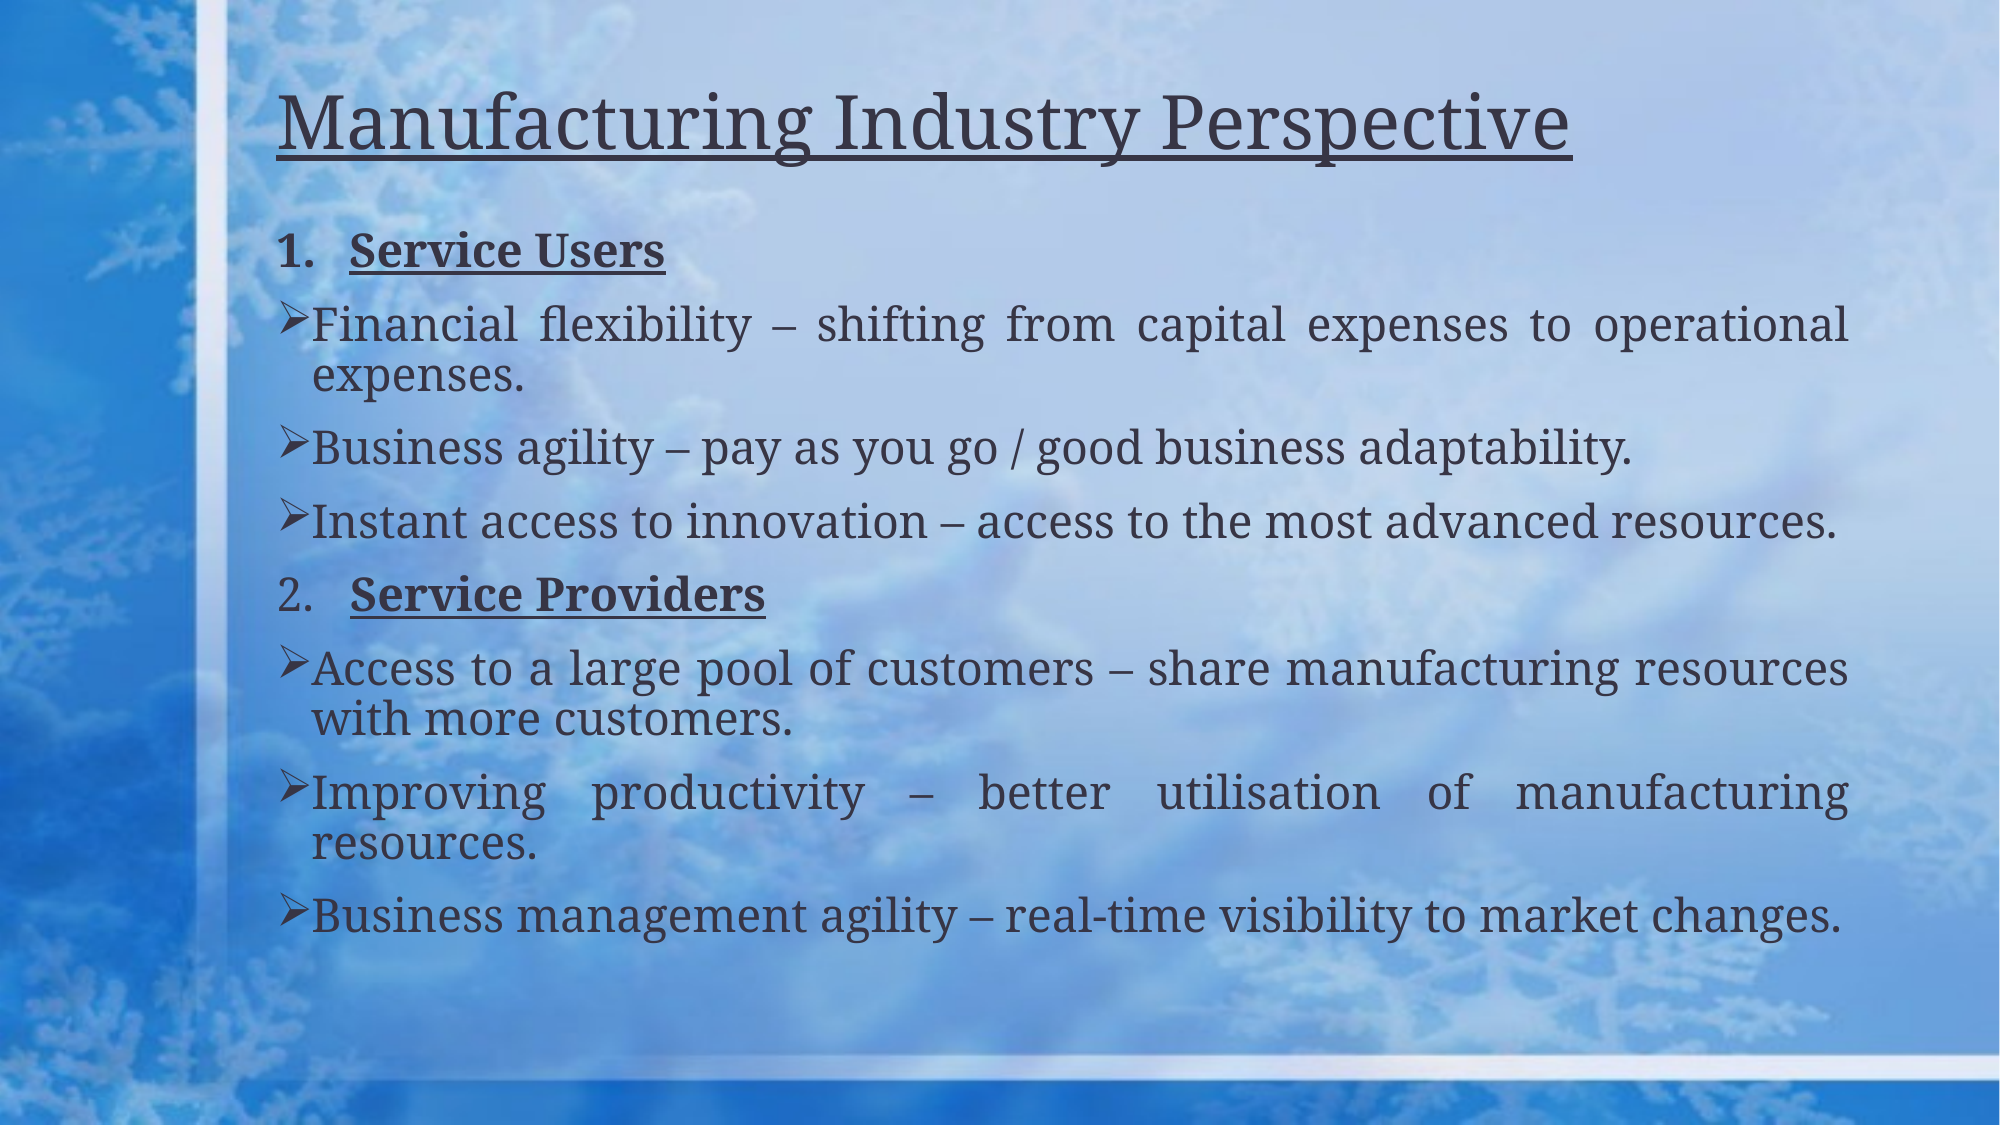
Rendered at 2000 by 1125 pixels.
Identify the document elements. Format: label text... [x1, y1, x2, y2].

list Service Users Financial flexibility – shifting from capital expenses to operational expenses. Business agility – pay as you go / good business adaptability. Instant access to innovation – access to the most advanced resources. 2. Service Providers Access to a large pool of customers – share manufacturing resources with more customers. Improving productivity – better utilisation of manufacturing resources. Business management agility – real-time visibility to market changes. [261, 219, 1867, 1059]
title Manufacturing Industry Perspective [261, 66, 1867, 174]
picture [0, 0, 2000, 1125]
